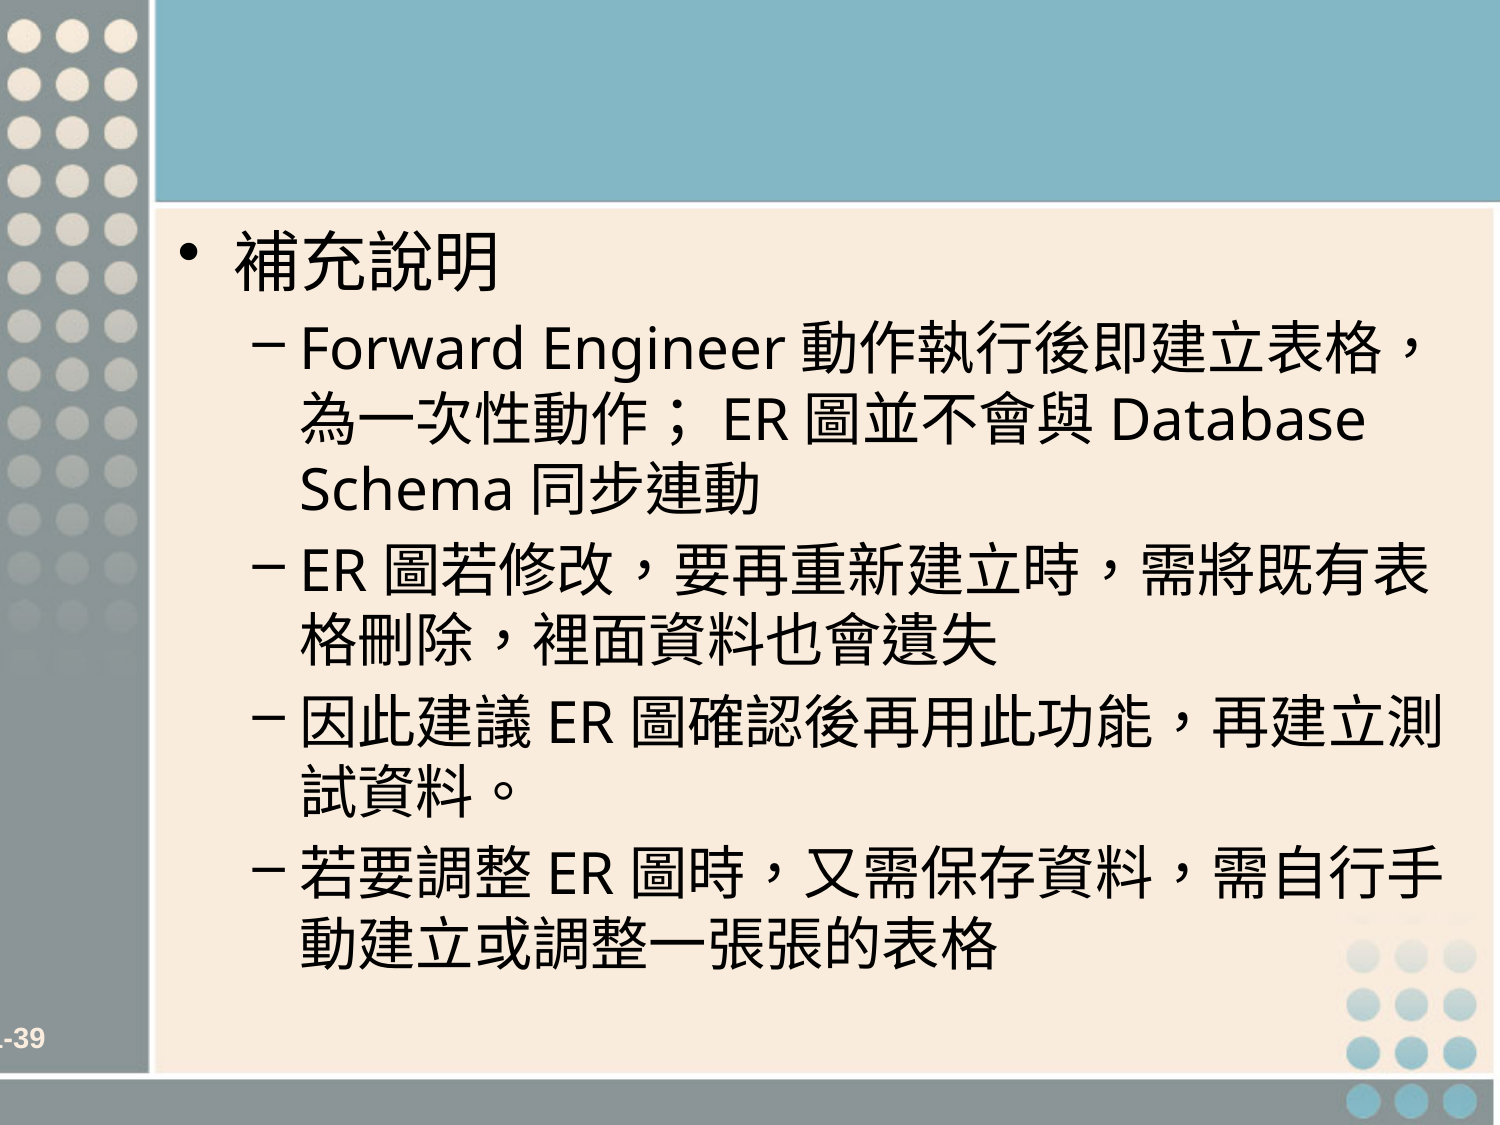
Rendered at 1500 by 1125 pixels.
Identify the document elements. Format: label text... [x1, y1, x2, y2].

list 補充說明 Forward Engineer動作執行後即建立表格，為一次性動作；ER圖並不會與Database Schema同步連動 ER圖若修改，要再重新建立時，需將既有表格刪除，裡面資料也會遺失 因此建議ER圖確認後再用此功能，再建立測試資料。 若要調整ER圖時，又需保存資料，需自行手動建立或調整一張張的表格 [162, 212, 1475, 1063]
picture [0, 0, 1500, 1125]
